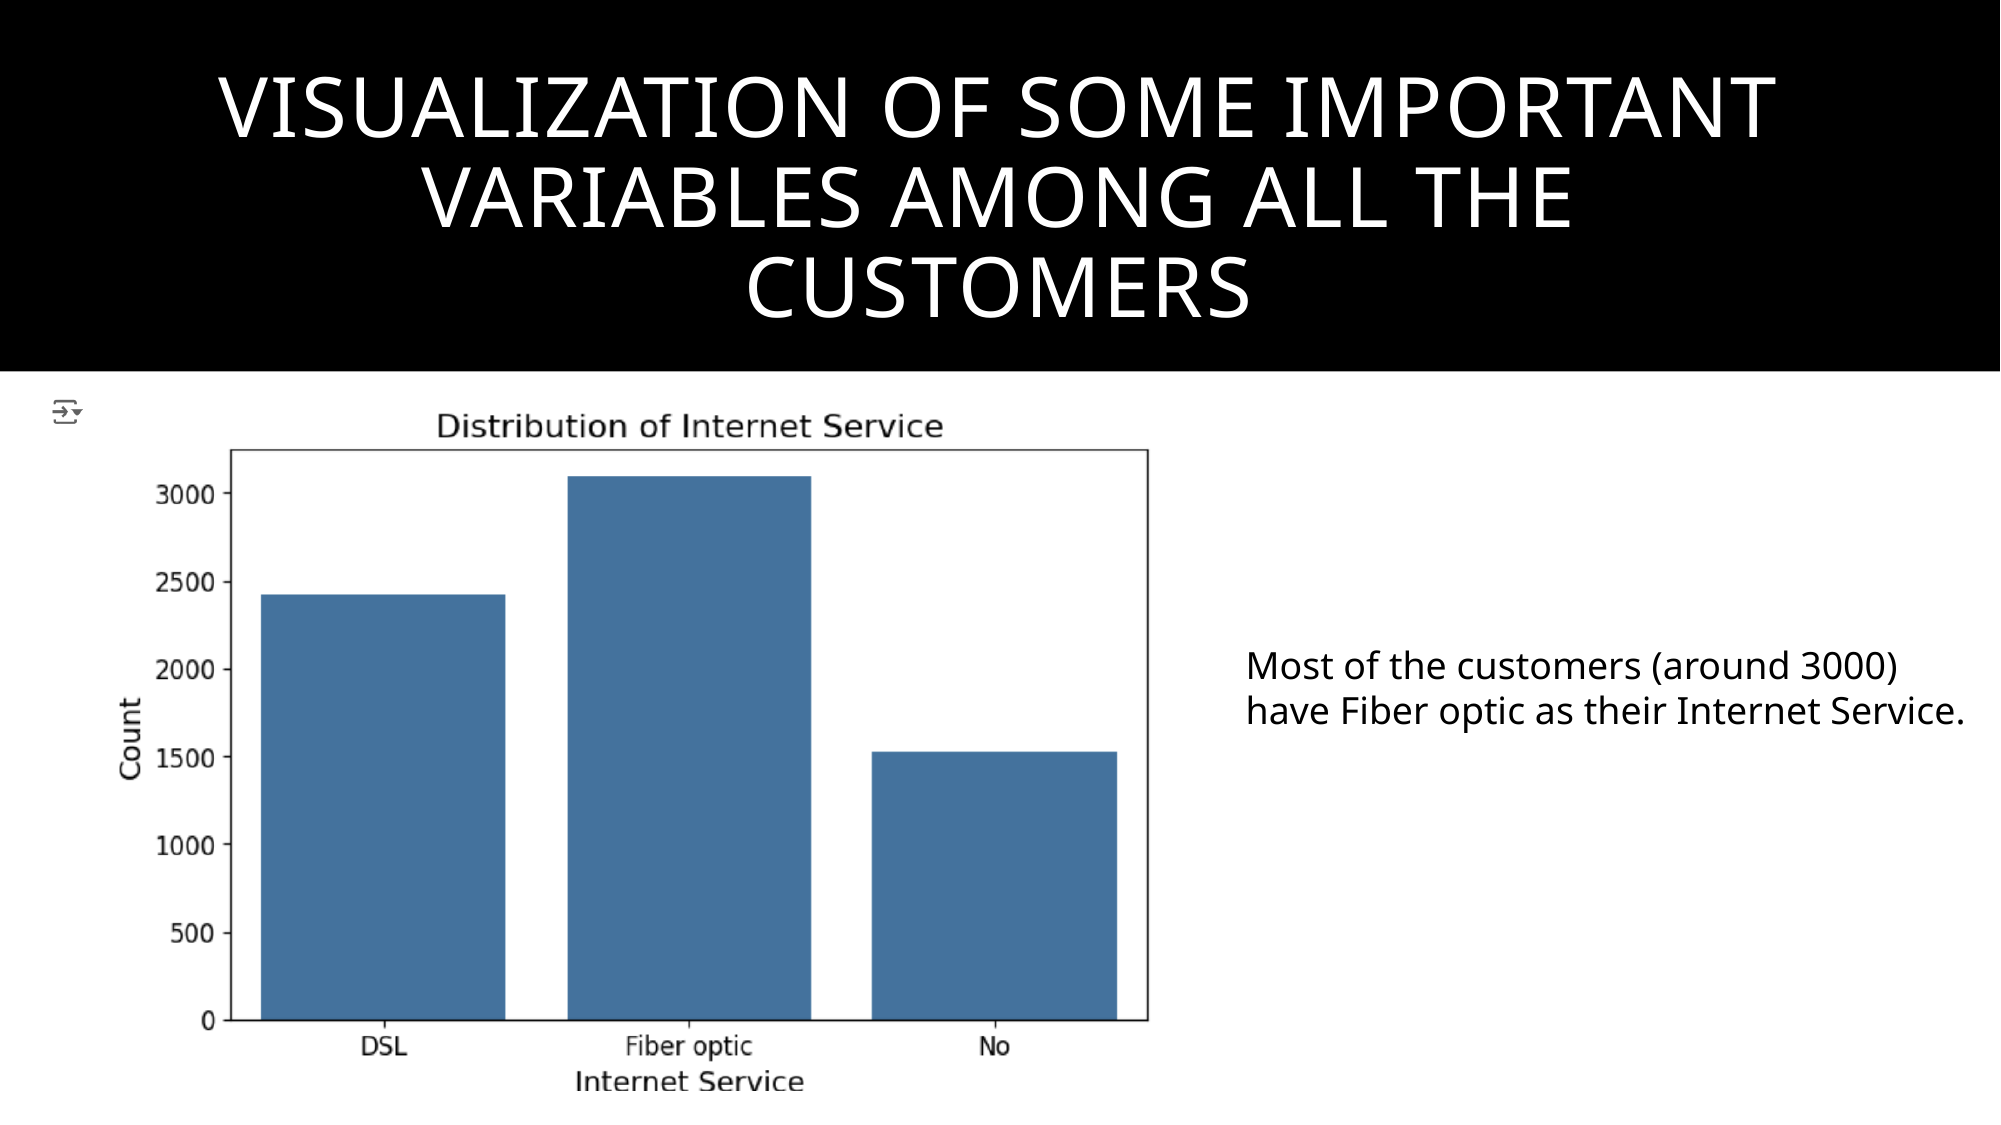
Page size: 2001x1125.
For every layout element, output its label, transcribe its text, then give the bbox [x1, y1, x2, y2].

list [40, 389, 1244, 1091]
text_box Most of the customers (around 3000) have Fiber optic as their Internet Service. [1244, 634, 1982, 739]
title Visualization of some important variables among all the customers [157, 111, 1843, 390]
